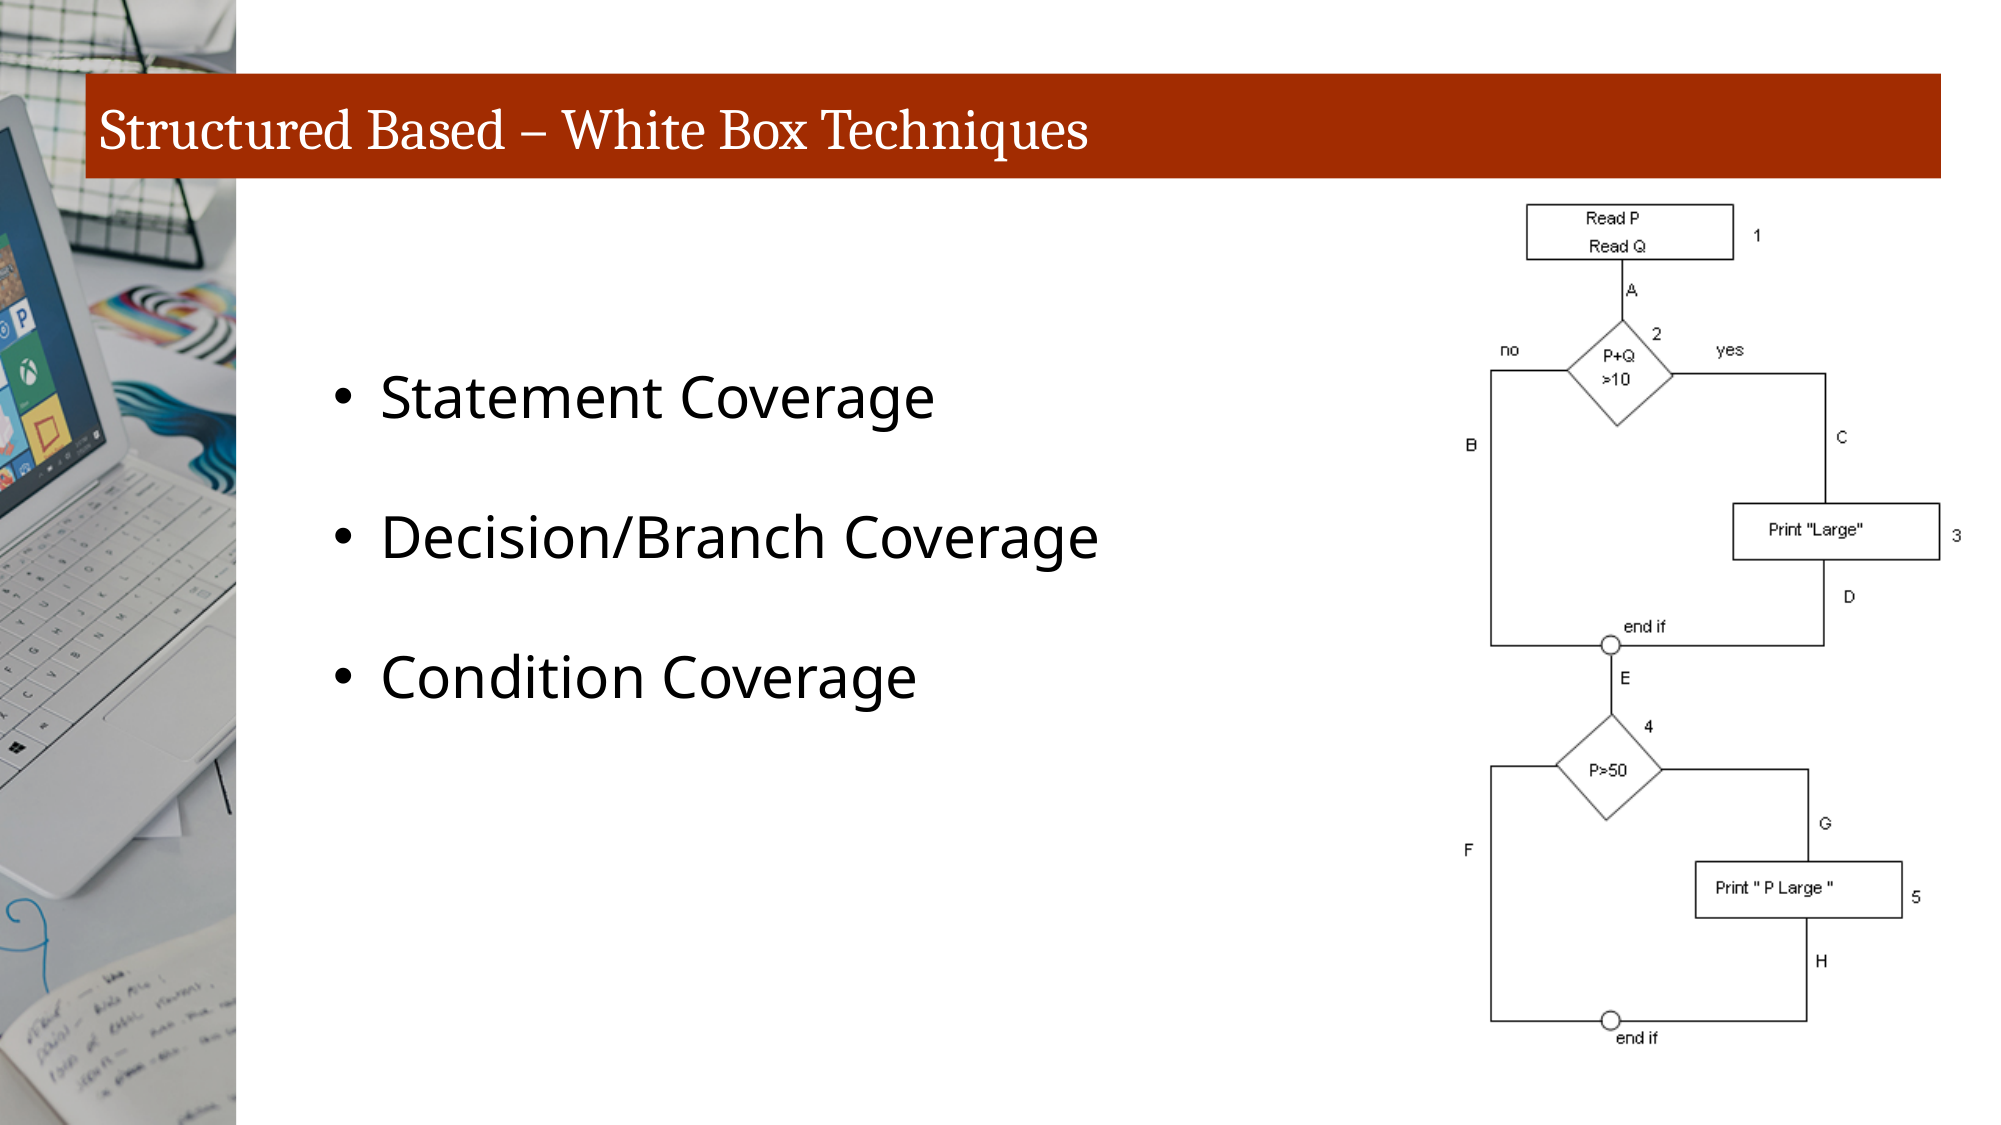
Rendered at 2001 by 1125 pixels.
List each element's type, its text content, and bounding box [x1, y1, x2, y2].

picture [1432, 187, 1982, 1064]
picture [0, 0, 237, 1125]
title Structured Based – White Box Techniques [85, 73, 1941, 179]
text_box Statement Coverage Decision/Branch Coverage Condition Coverage [318, 283, 1319, 998]
